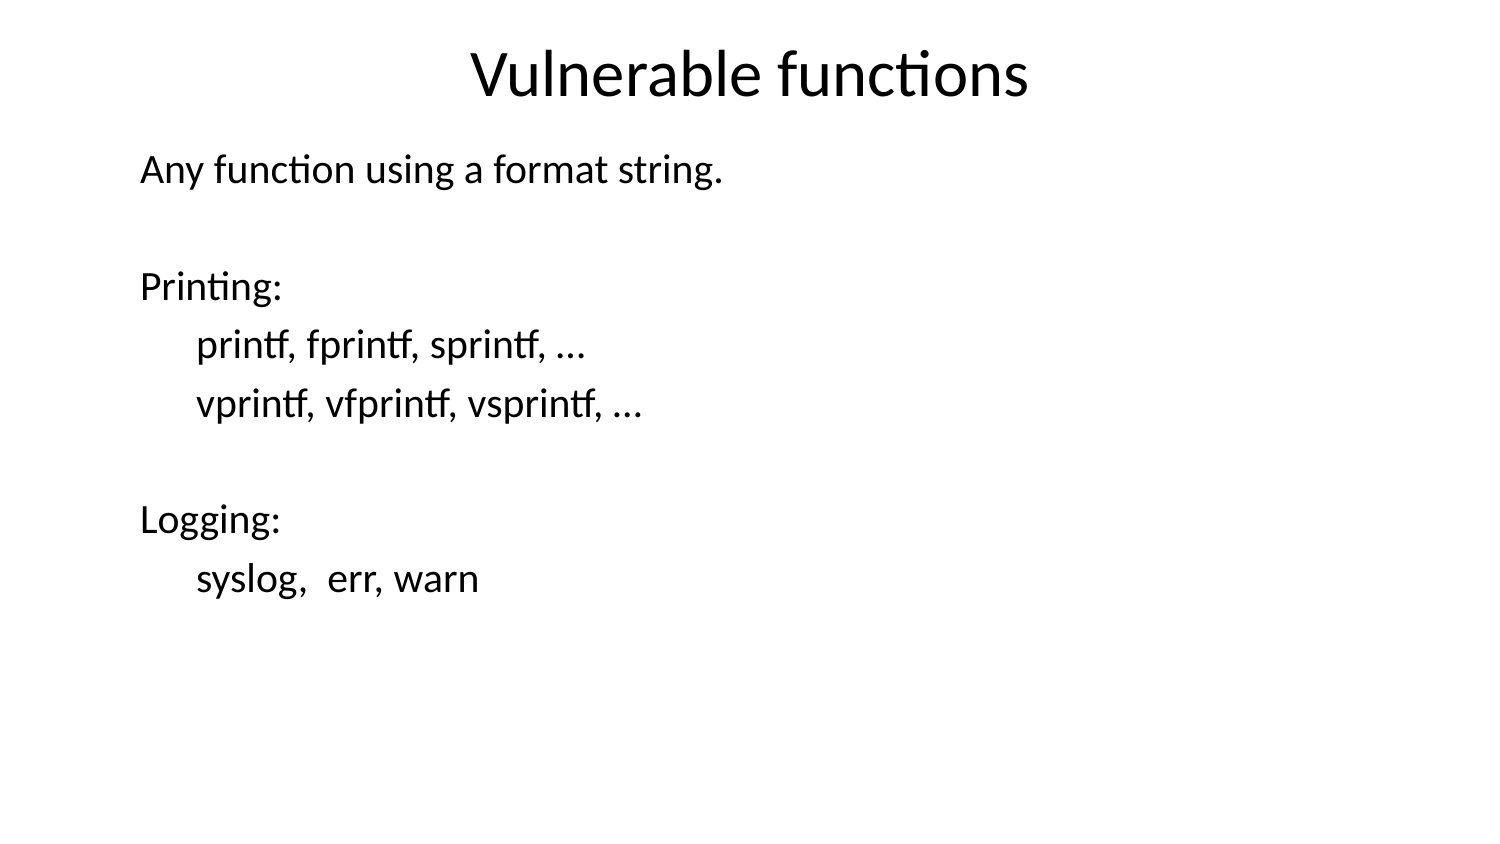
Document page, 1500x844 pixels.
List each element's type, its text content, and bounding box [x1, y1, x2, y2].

list Any function using a format string. Printing: printf, fprintf, sprintf, … vprintf, vfprintf, vsprintf, … Logging: syslog, err, warn [125, 134, 1400, 754]
title Vulnerable functions [75, 0, 1425, 141]
